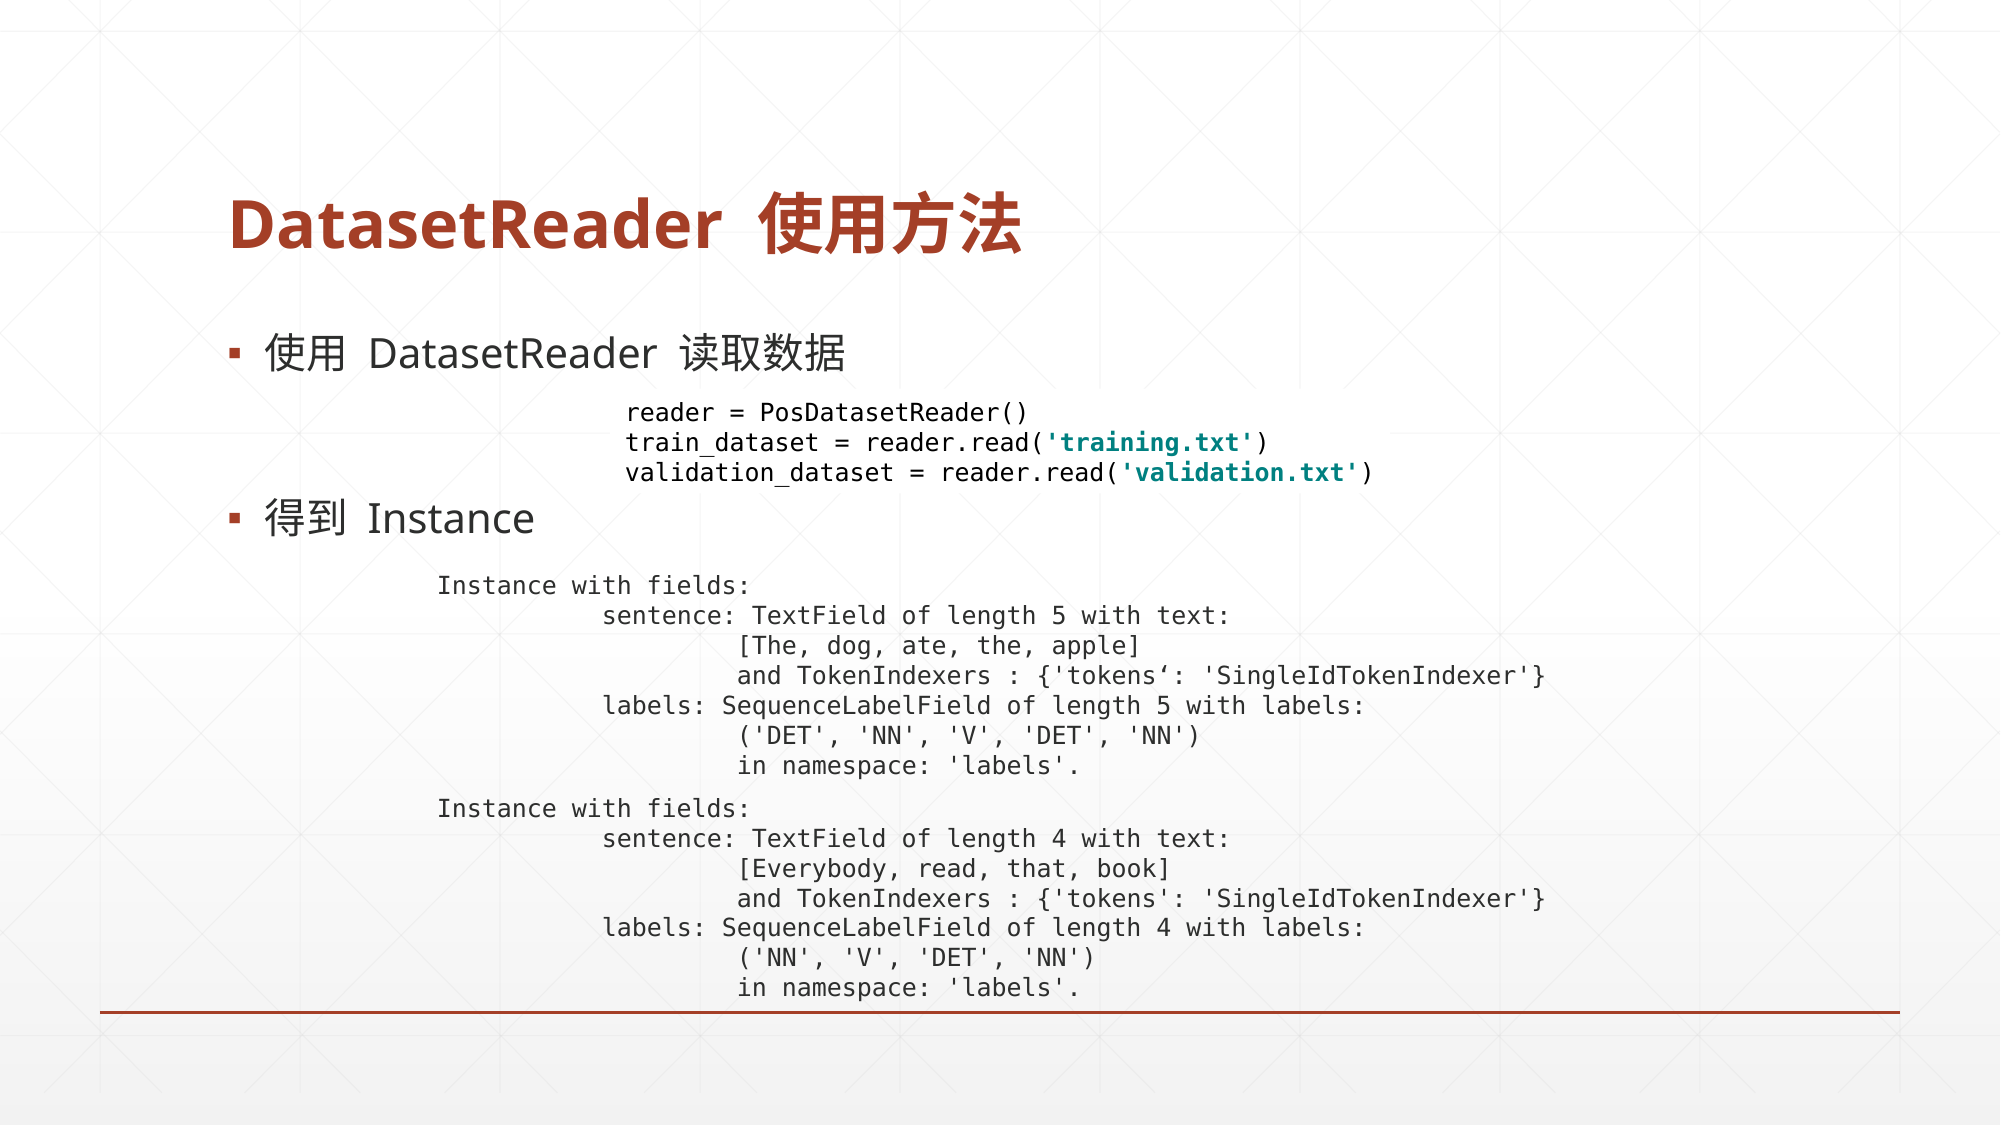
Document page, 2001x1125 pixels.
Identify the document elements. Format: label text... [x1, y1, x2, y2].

title DatasetReader 使用方法 [212, 82, 1788, 271]
text_box reader = PosDatasetReader() train_dataset = reader.read('training.txt') validation_dataset = reader.read('validation.txt') [609, 388, 1390, 494]
text_box Instance with fields: sentence: TextField of length 4 with text: [Everybody, read, that, book] and TokenIndexers : {'tokens': 'SingleIdTokenIndexer'} labels: SequenceLabelField of length 4 with labels: ('NN', 'V', 'DET', 'NN') in namespace: 'labels'. [422, 784, 1578, 1010]
text_box Instance with fields: sentence: TextField of length 5 with text: [The, dog, ate, the, apple] and TokenIndexers : {'tokens‘: 'SingleIdTokenIndexer'} labels: SequenceLabelField of length 5 with labels: ('DET', 'NN', 'V', 'DET', 'NN') in namespace: 'labels'. [422, 562, 1578, 784]
list 使用 DatasetReader 读取数据 得到 Instance [212, 324, 1788, 950]
